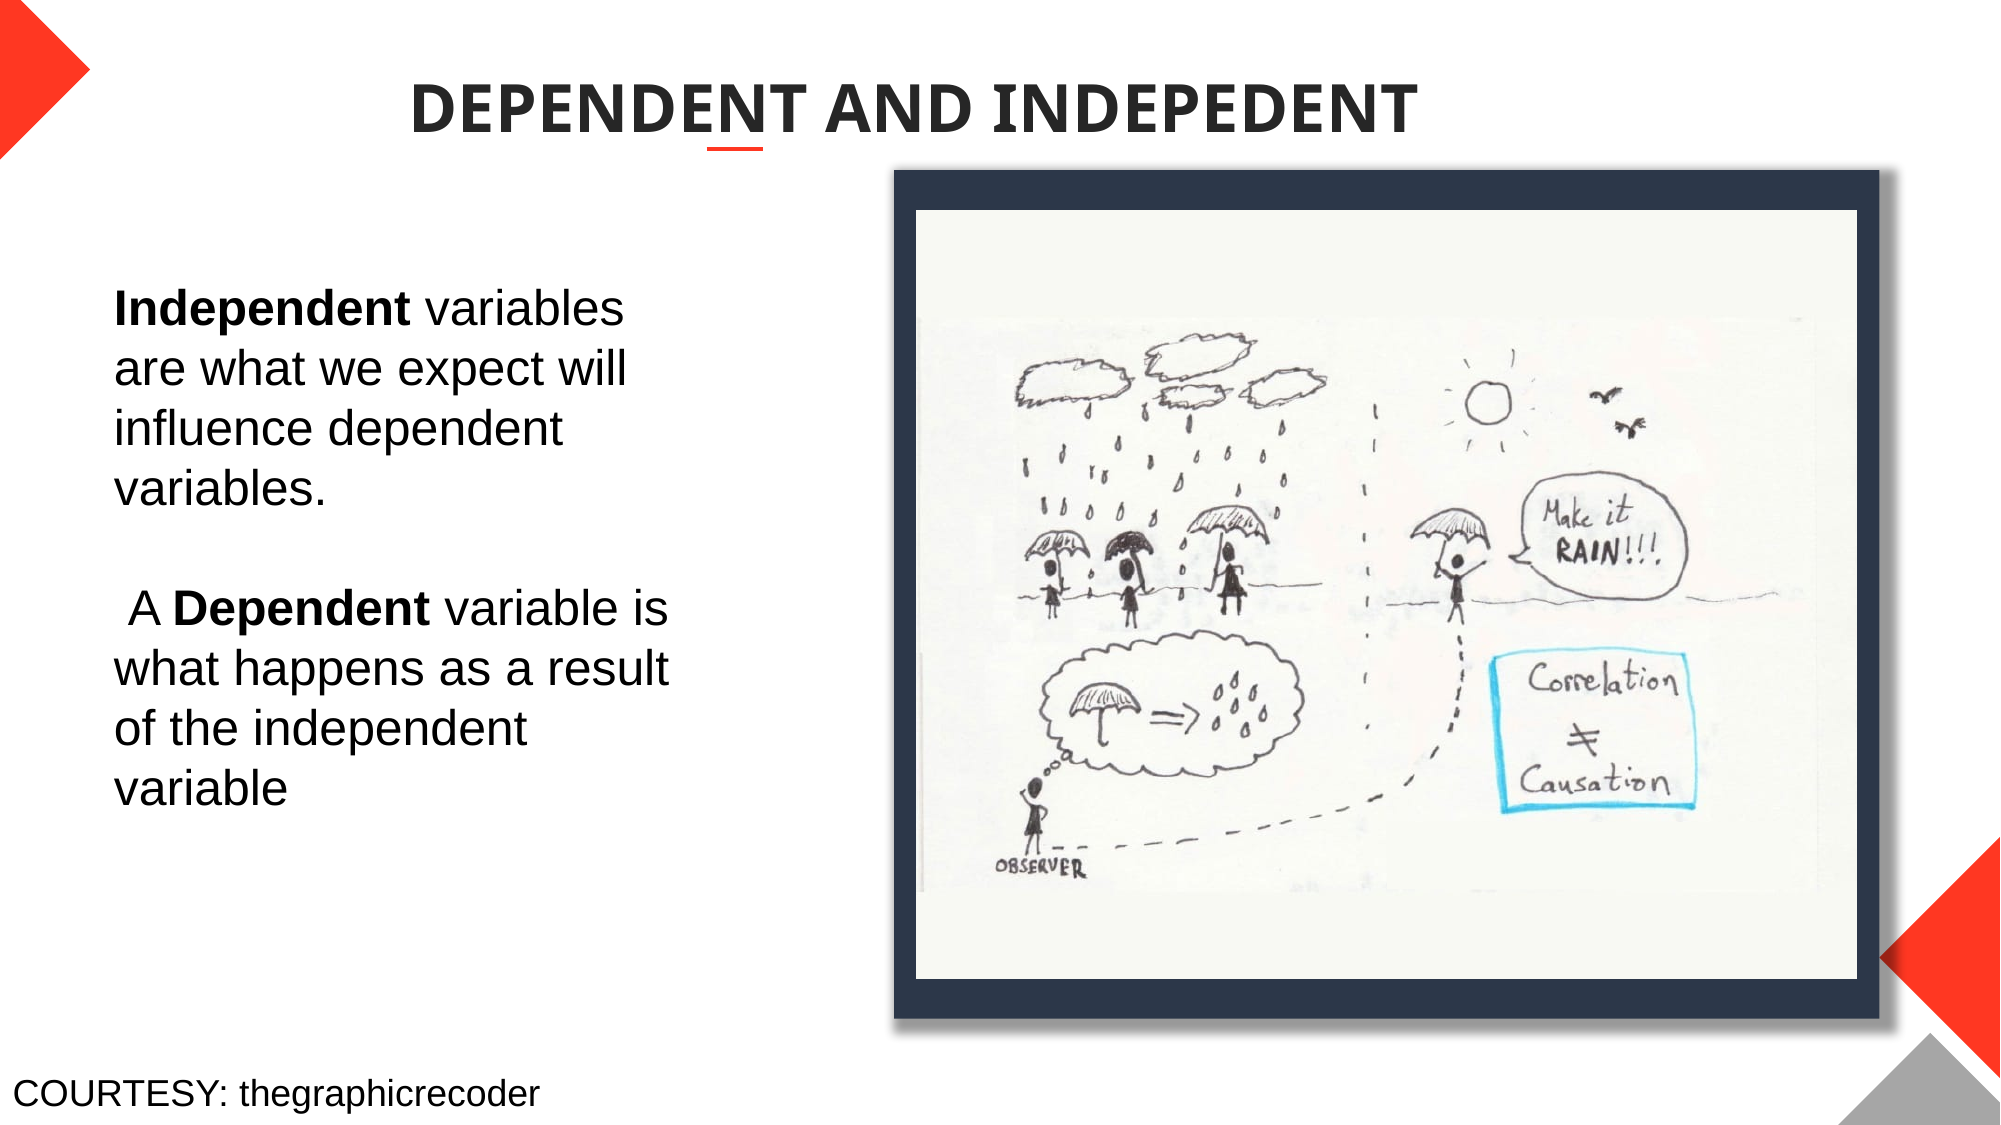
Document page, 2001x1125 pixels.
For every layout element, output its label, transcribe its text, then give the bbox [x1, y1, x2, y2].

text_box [460, 613, 803, 699]
text_box [0, 0, 92, 162]
picture [916, 210, 1857, 979]
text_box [393, 58, 1633, 180]
text_box Independent variables are what we expect will influence dependent variables. A Dependent variable is what happens as a result of the independent variable [99, 268, 716, 823]
text_box COURTESY: thegraphicrecoder [0, 1061, 803, 1122]
text_box [893, 169, 1880, 1020]
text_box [1760, 696, 2000, 1125]
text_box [460, 357, 803, 443]
